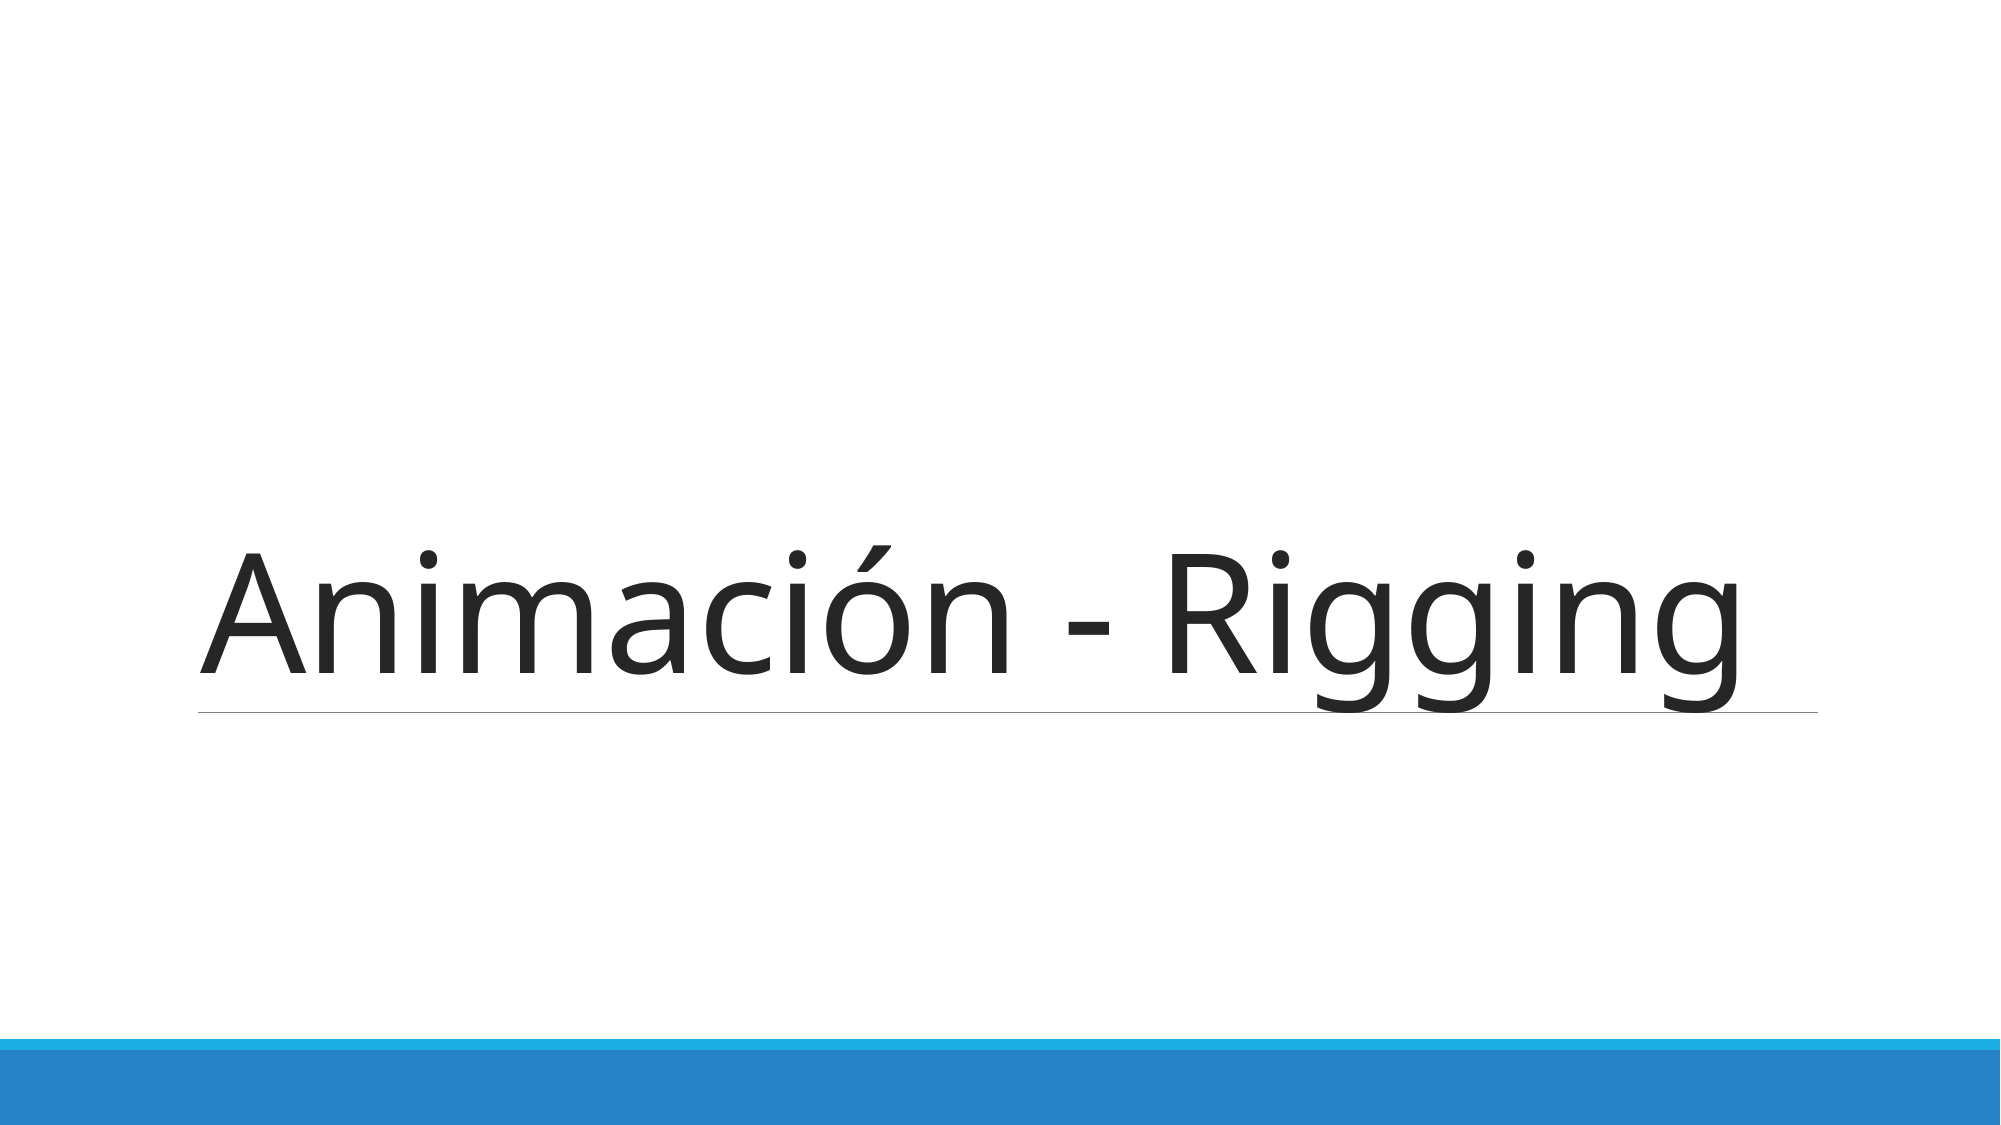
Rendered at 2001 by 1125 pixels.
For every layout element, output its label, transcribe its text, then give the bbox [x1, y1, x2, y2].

title Animación - Rigging [185, 130, 1886, 716]
